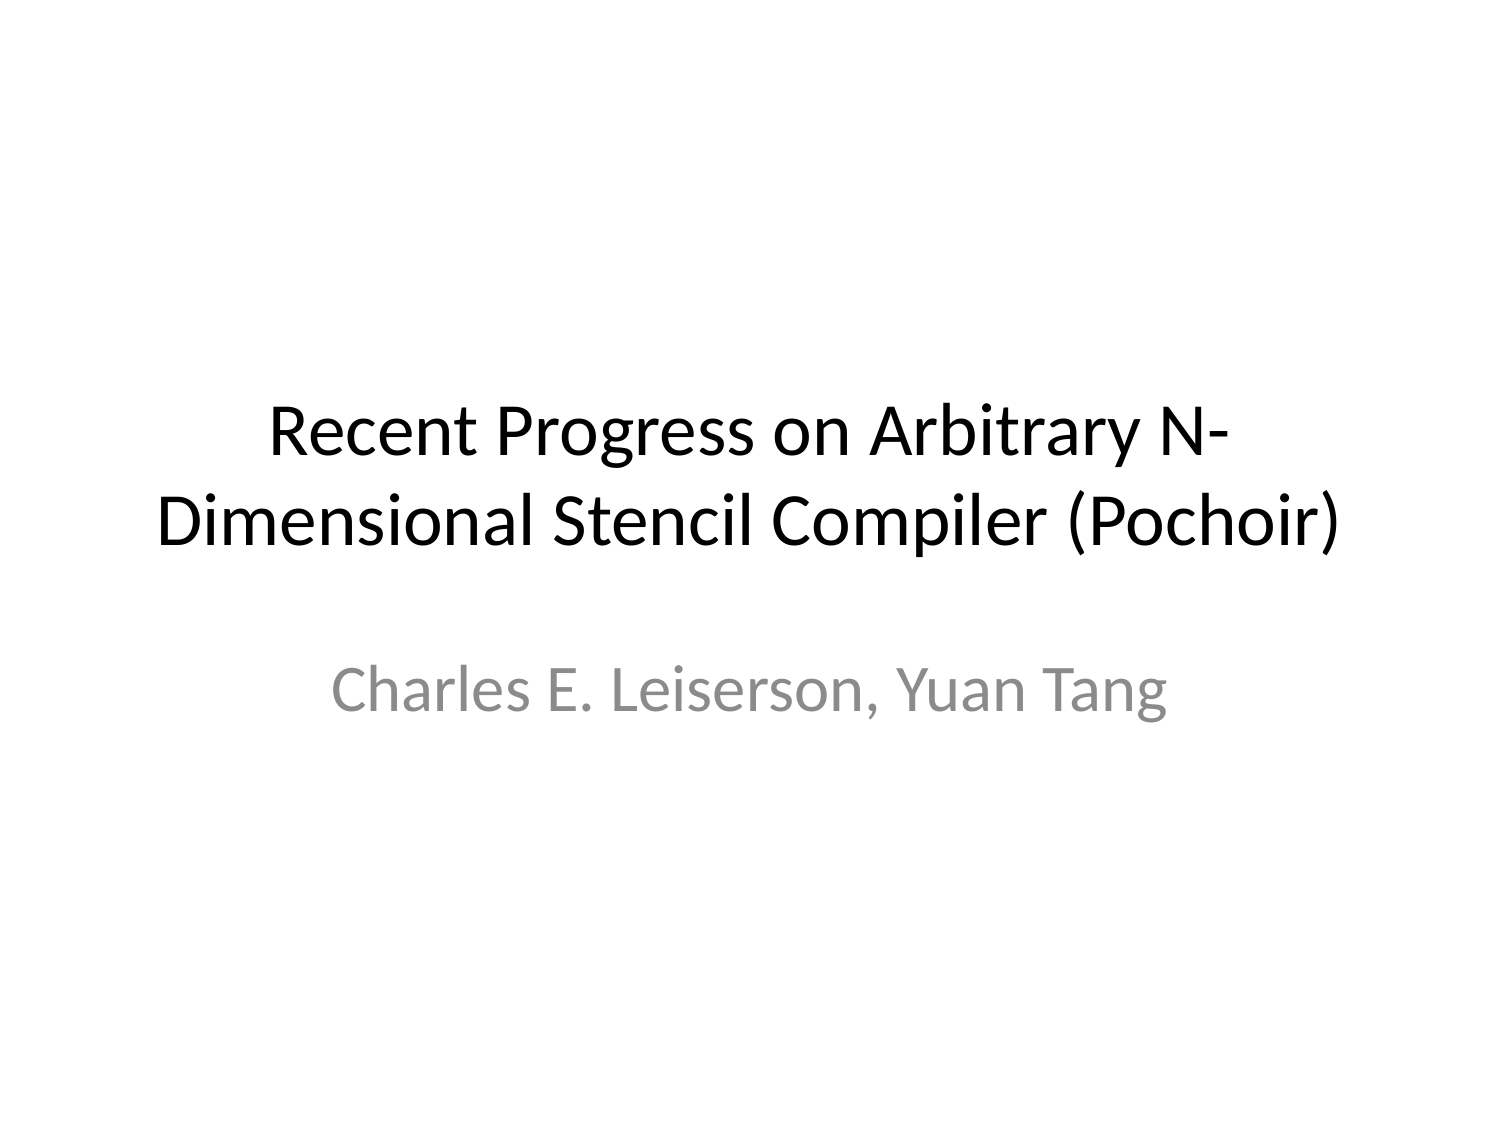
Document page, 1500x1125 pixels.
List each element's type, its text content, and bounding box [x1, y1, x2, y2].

subtitle Charles E. Leiserson, Yuan Tang [225, 637, 1275, 925]
title Recent Progress on Arbitrary N-Dimensional Stencil Compiler (Pochoir) [112, 349, 1388, 591]
